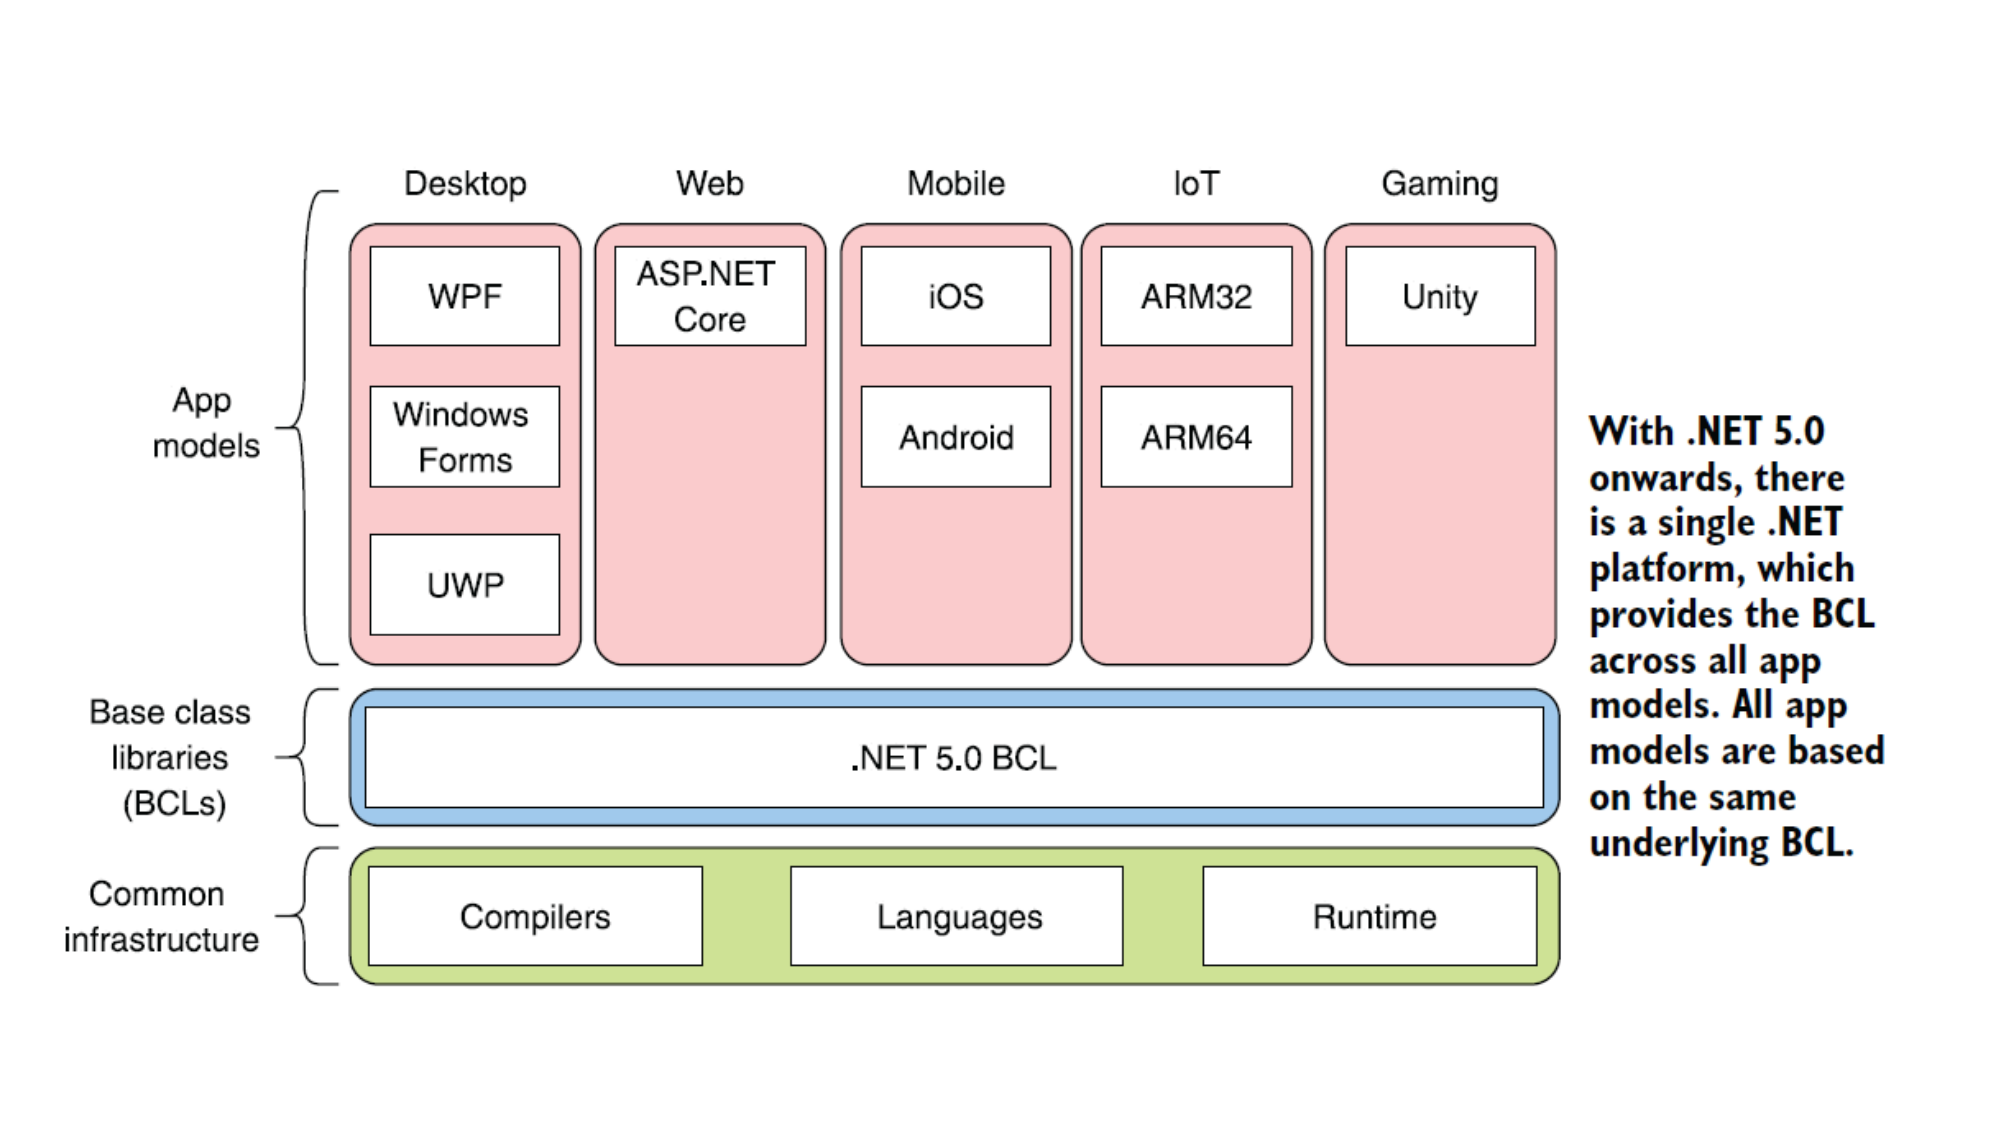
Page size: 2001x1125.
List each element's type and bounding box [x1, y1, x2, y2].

picture [47, 95, 1952, 1029]
